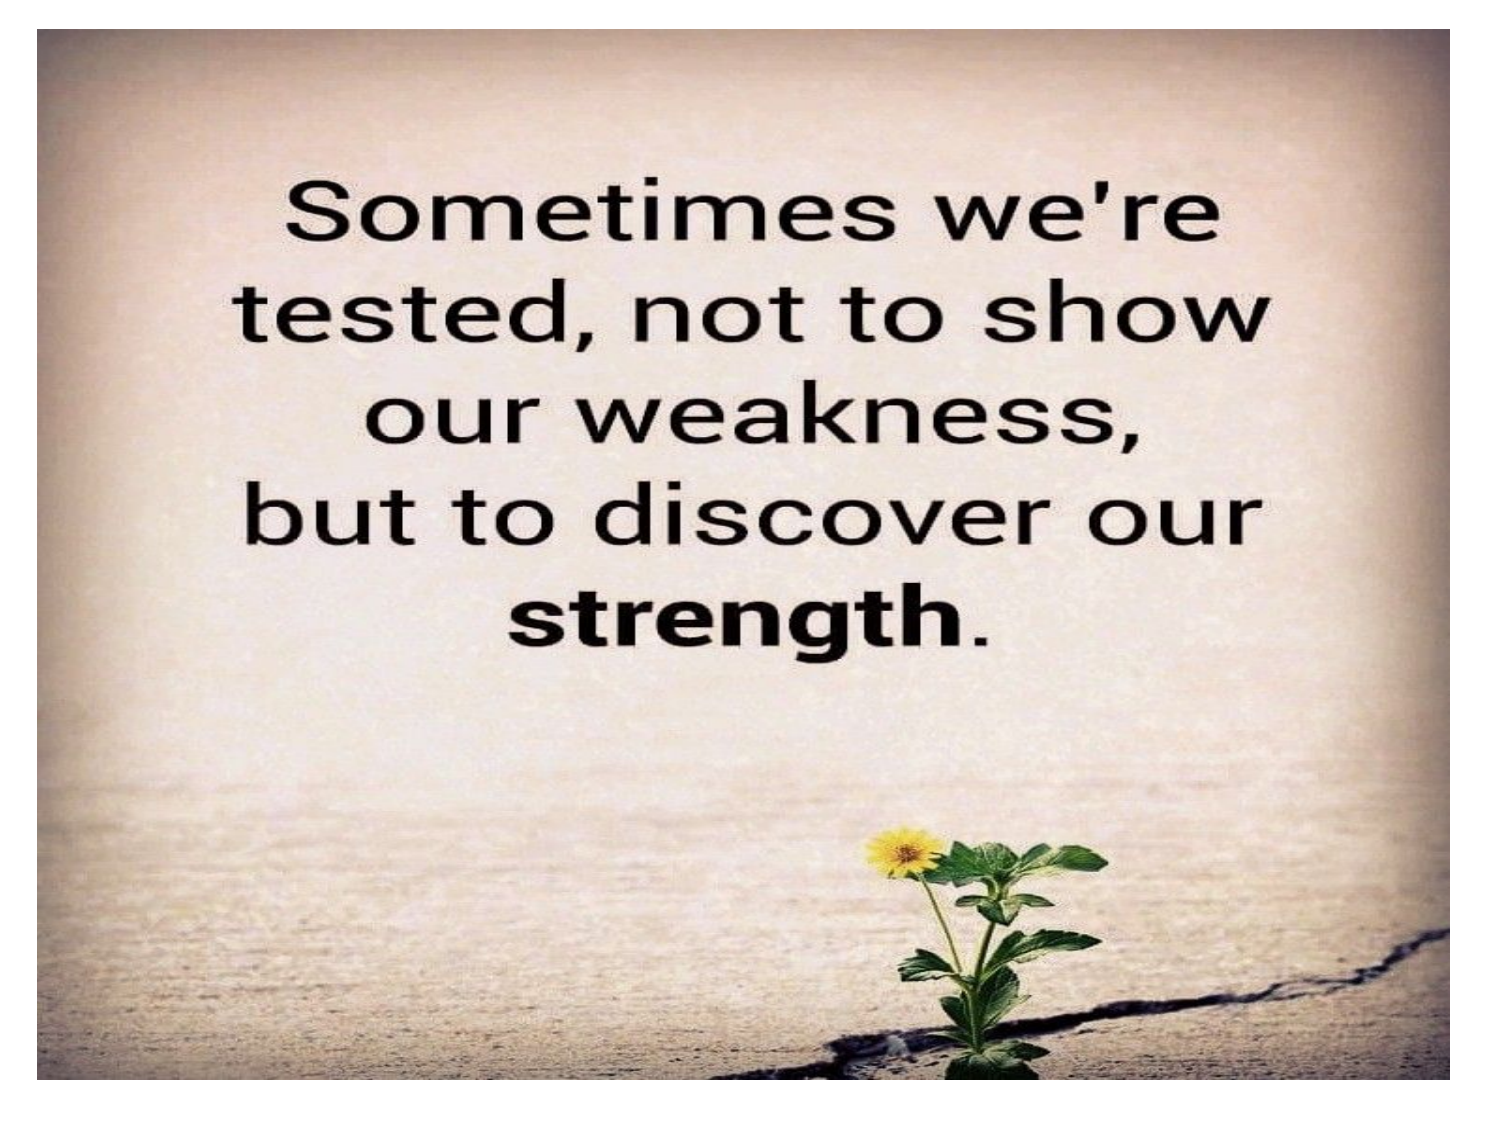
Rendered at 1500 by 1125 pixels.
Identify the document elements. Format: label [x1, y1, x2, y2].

picture [37, 28, 1451, 1080]
